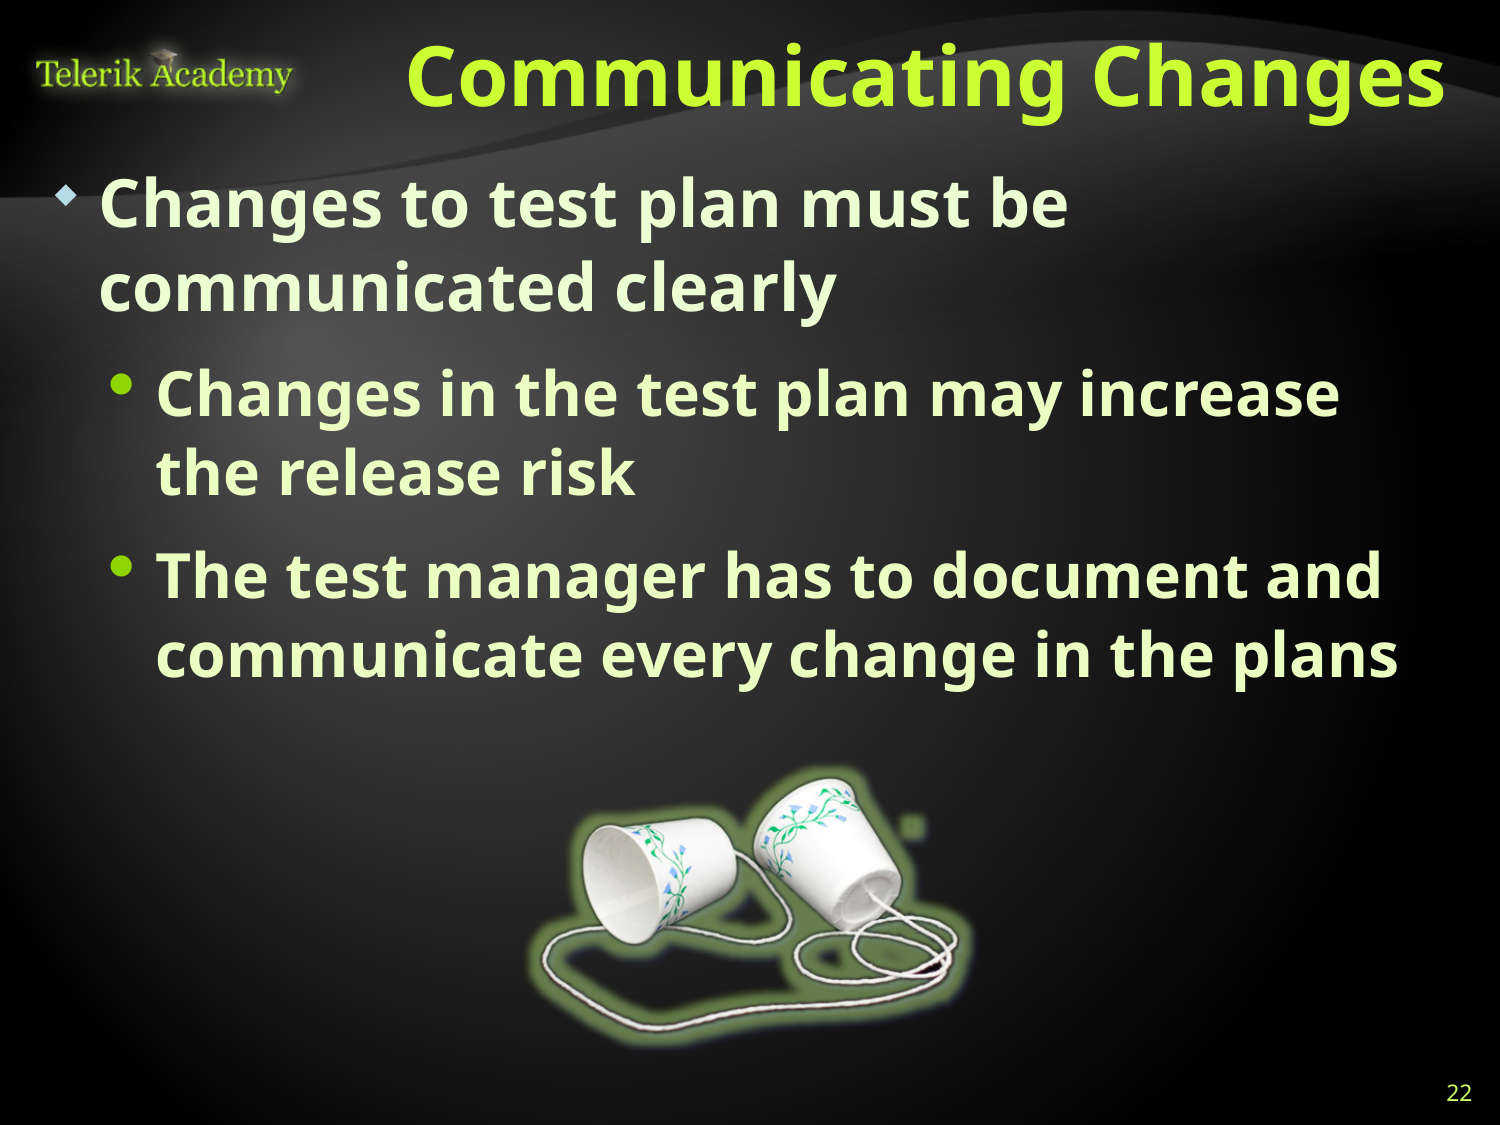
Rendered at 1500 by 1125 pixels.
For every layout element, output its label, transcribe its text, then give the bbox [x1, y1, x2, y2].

picture [0, 0, 1500, 1125]
list Changes to test plan must be communicated clearly Changes in the test plan may increase the release risk The test manager has to document and communicate every change in the plans [37, 149, 1463, 1100]
slide_number 22 [1412, 1074, 1488, 1113]
title Communicating Changes [300, 12, 1463, 149]
